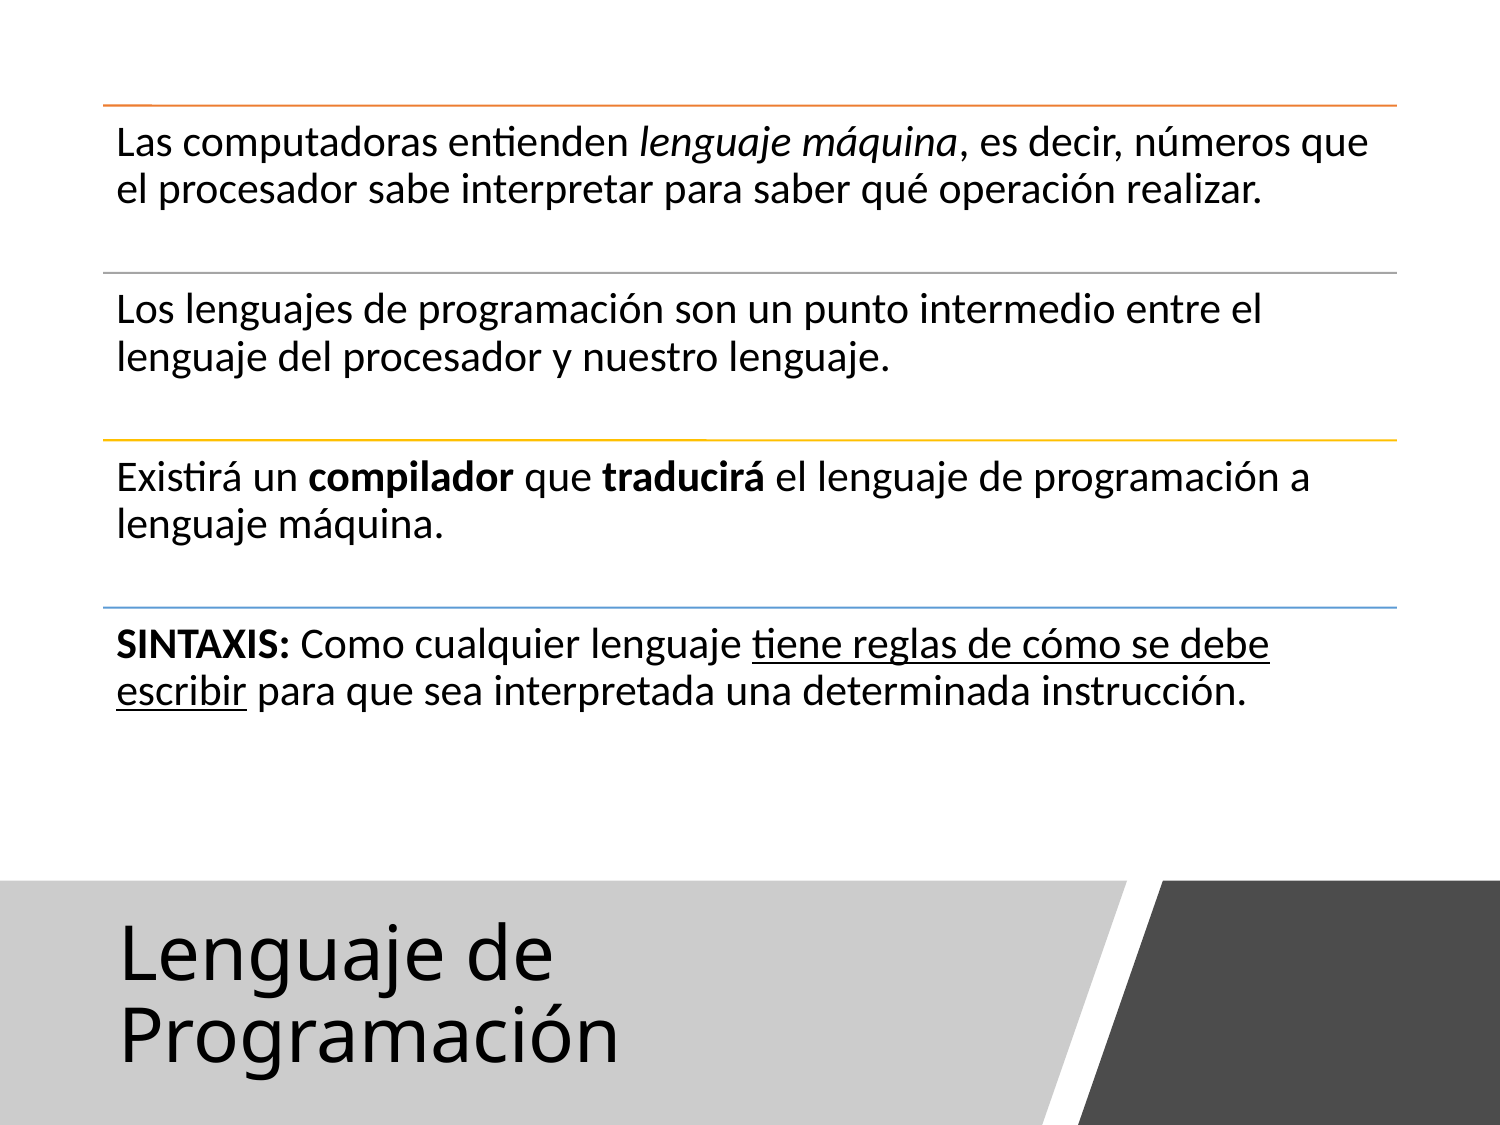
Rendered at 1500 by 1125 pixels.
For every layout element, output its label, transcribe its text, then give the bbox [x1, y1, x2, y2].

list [103, 105, 1397, 775]
text_box [1076, 879, 1500, 1125]
text_box [0, 879, 1129, 1125]
title Lenguaje de Programación [103, 907, 1053, 1087]
